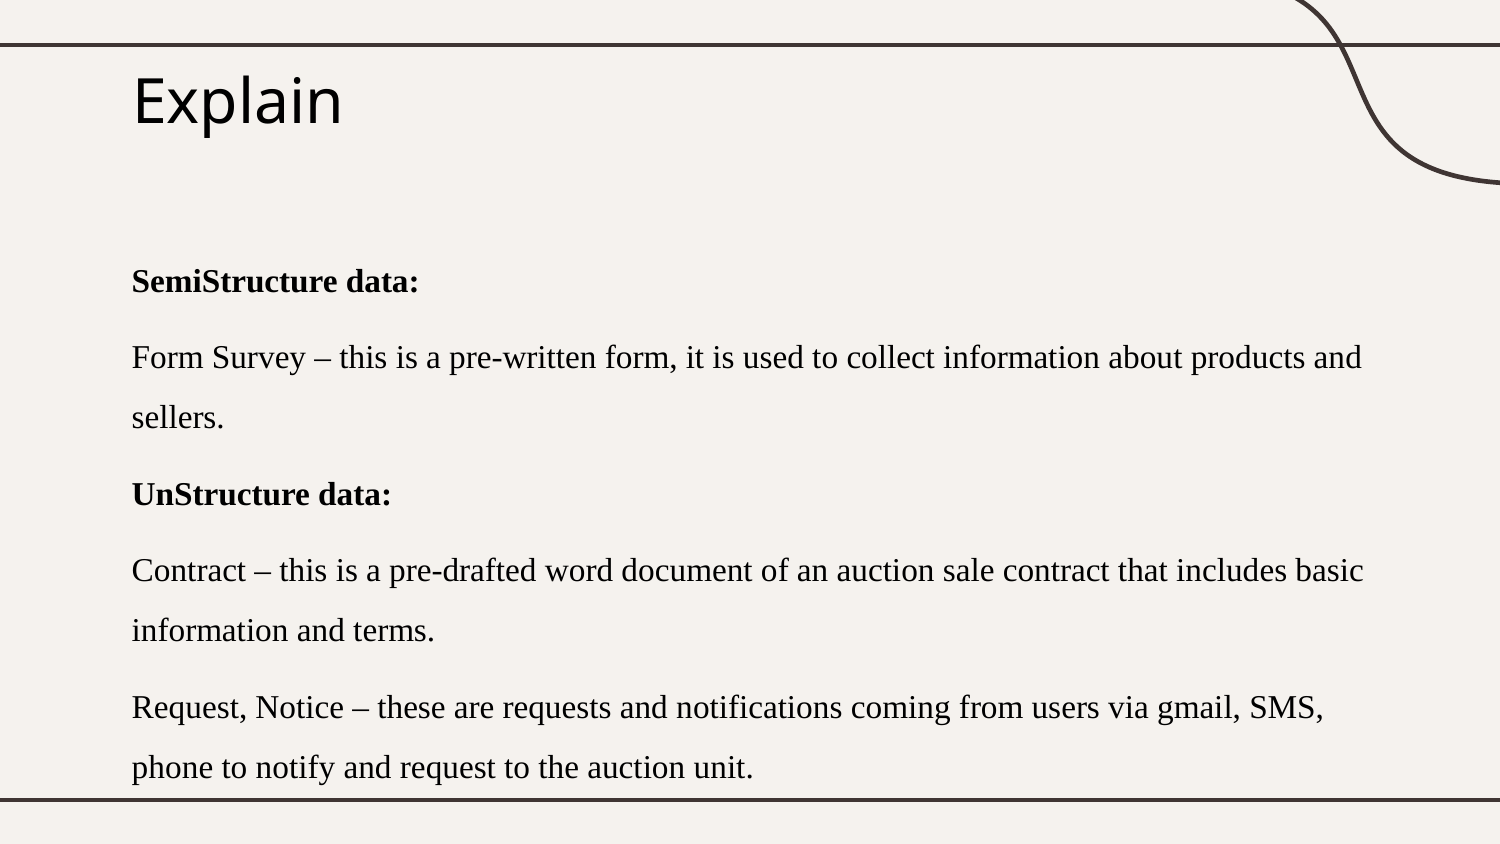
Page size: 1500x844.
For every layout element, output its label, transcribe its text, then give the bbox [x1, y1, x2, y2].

title Explain [116, 46, 1383, 141]
text_box SemiStructure data: Form Survey – this is a pre-written form, it is used to collect information about products and sellers. UnStructure data: Contract – this is a pre-drafted word document of an auction sale contract that includes basic information and terms. Request, Notice – these are requests and notifications coming from users via gmail, SMS, phone to notify and request to the auction unit. [116, 231, 1383, 793]
